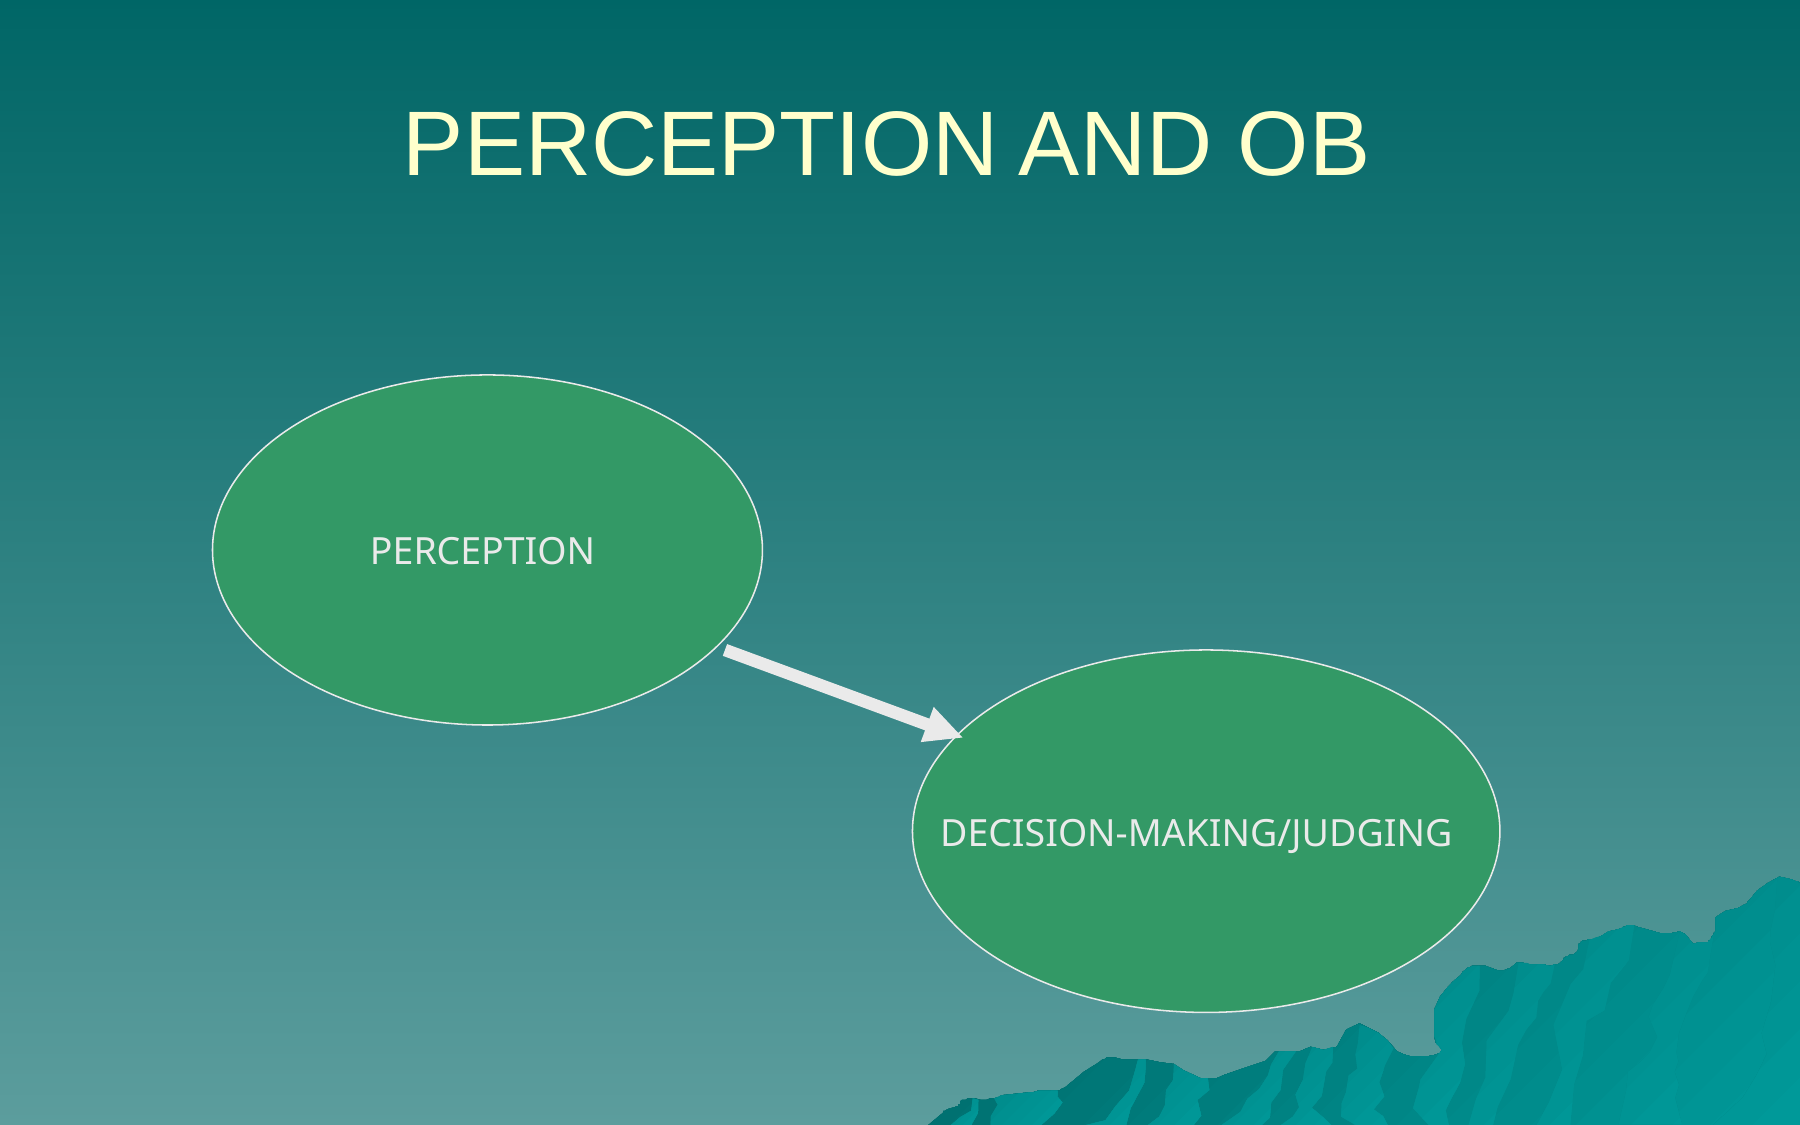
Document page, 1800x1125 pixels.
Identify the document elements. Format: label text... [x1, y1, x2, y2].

text_box PERCEPTION [212, 374, 763, 726]
title PERCEPTION AND OB [89, 45, 1711, 233]
text_box DECISION-MAKING/JUDGING [912, 649, 1500, 1013]
text_box [724, 649, 963, 740]
